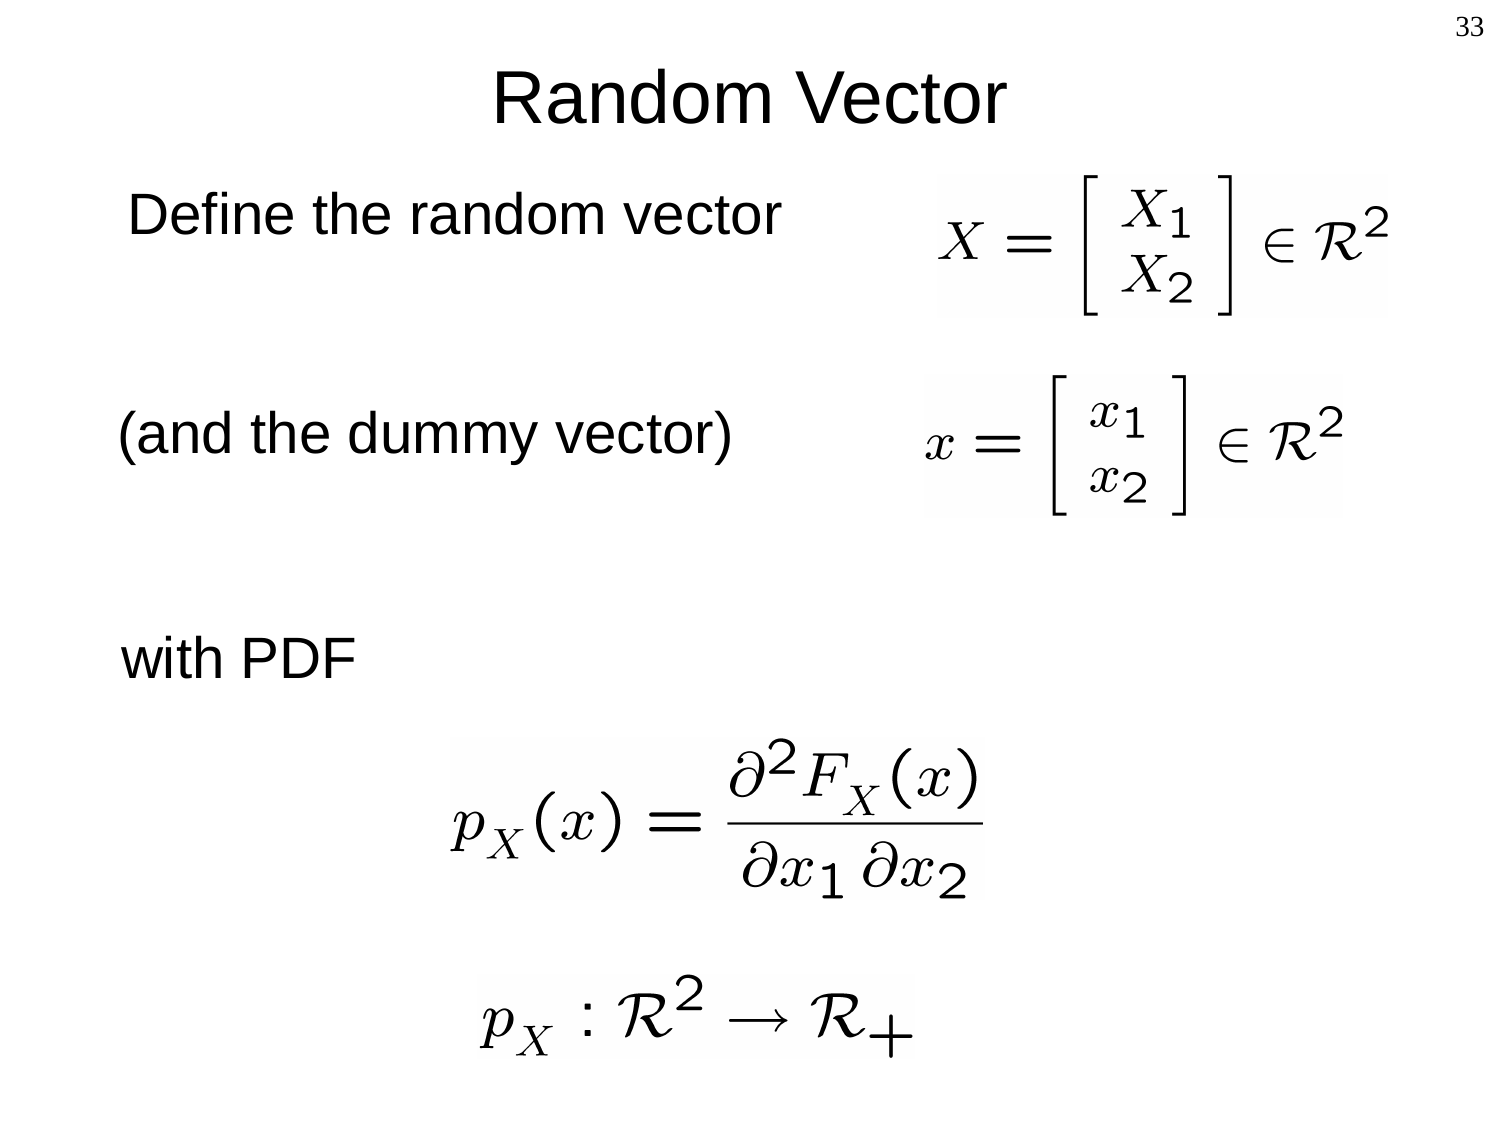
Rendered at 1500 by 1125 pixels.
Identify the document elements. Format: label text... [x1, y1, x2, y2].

list Define the random vector [112, 187, 1451, 488]
slide_number 33 [1388, 0, 1500, 76]
picture [476, 974, 915, 1060]
picture [449, 737, 985, 901]
title Random Vector [112, 0, 1388, 187]
picture [924, 374, 1343, 518]
text_box with PDF [106, 612, 1394, 813]
picture [937, 174, 1388, 318]
text_box (and the dummy vector) [102, 387, 750, 473]
